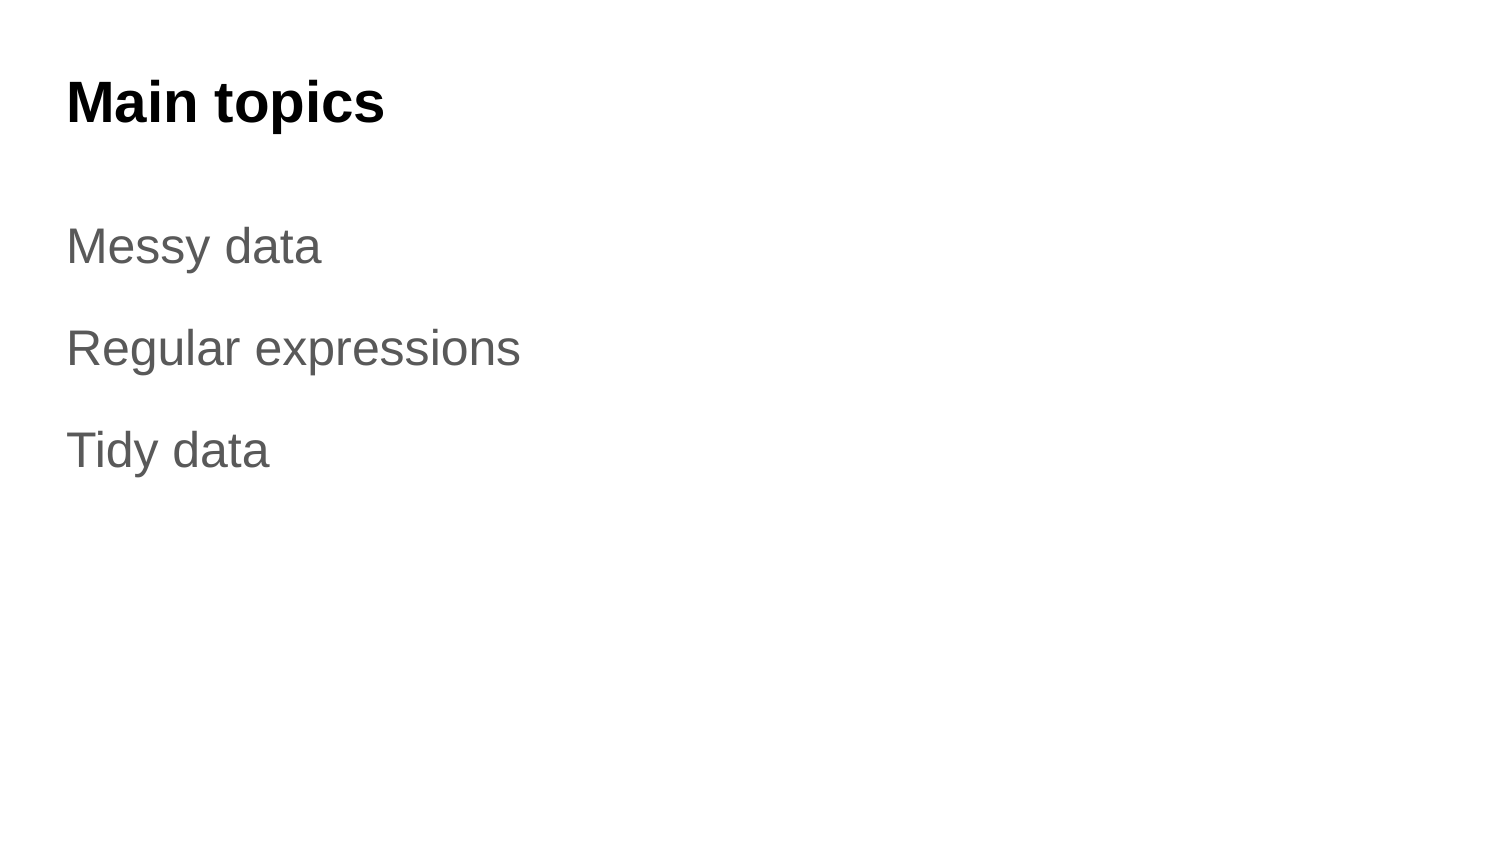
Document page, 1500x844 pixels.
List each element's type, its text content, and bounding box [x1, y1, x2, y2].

list Messy data Regular expressions Tidy data [51, 189, 1449, 750]
title Main topics [51, 48, 1449, 143]
